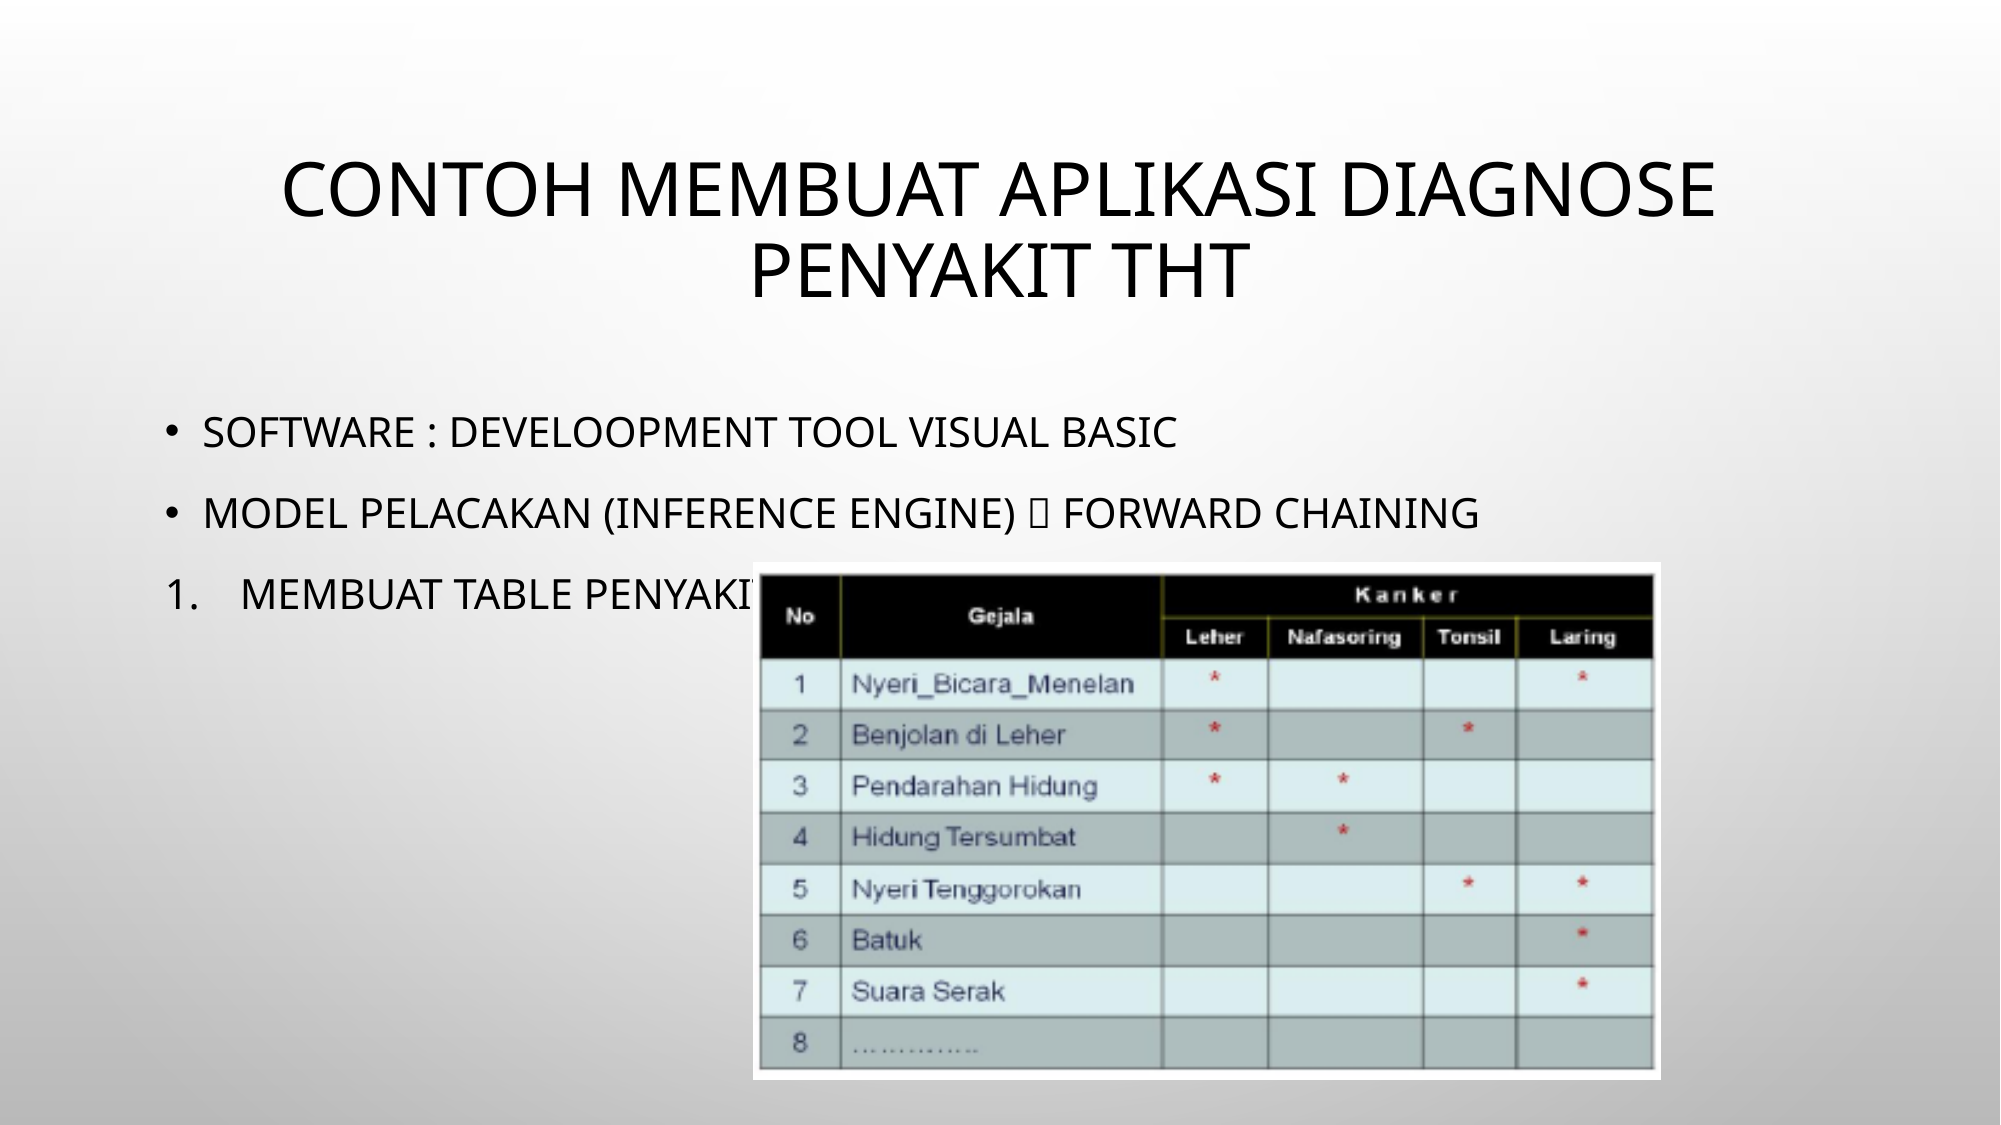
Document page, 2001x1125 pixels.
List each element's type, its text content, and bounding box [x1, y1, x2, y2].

title Contoh membuat aplikasi diagnose penyakit tht [149, 101, 1851, 364]
list Software : Develoopment tool visual basic Model pelacakan (inference engine)  forward chaining Membuat table penyakit [149, 388, 1851, 950]
picture [0, 0, 2000, 1125]
